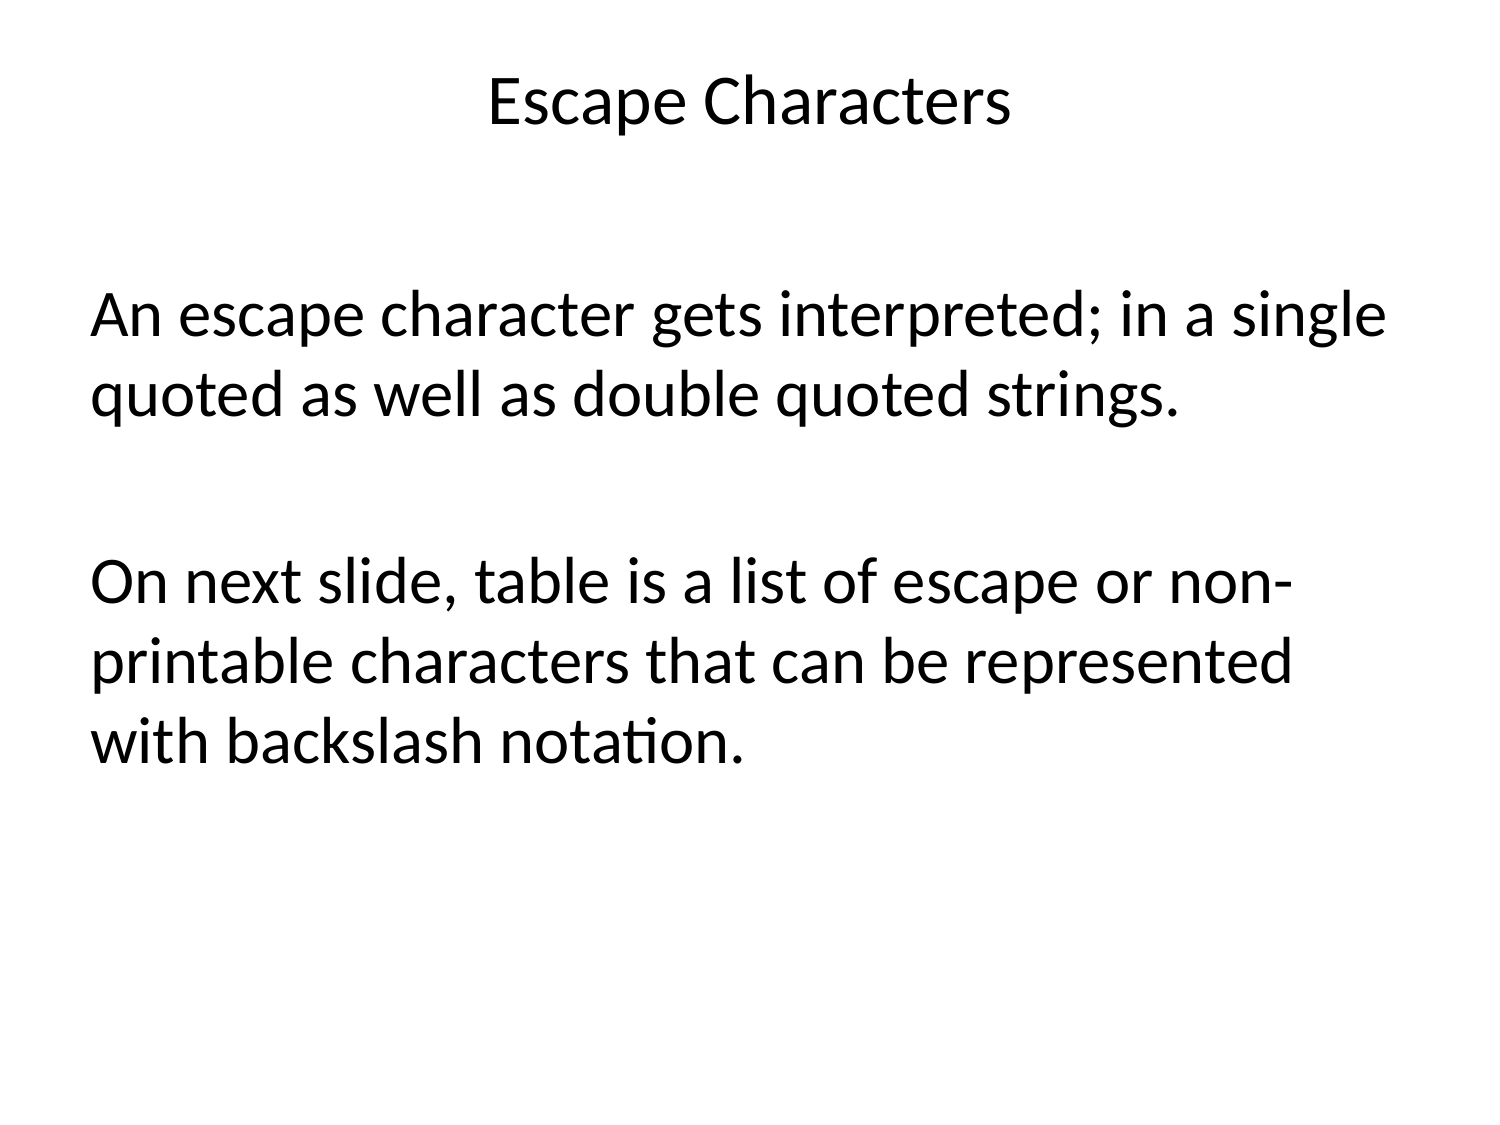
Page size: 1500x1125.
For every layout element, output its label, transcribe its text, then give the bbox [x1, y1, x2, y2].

title Escape Characters [75, 45, 1425, 233]
list An escape character gets interpreted; in a single quoted as well as double quoted strings. On next slide, table is a list of escape or non-printable characters that can be represented with backslash notation. [75, 262, 1425, 1005]
